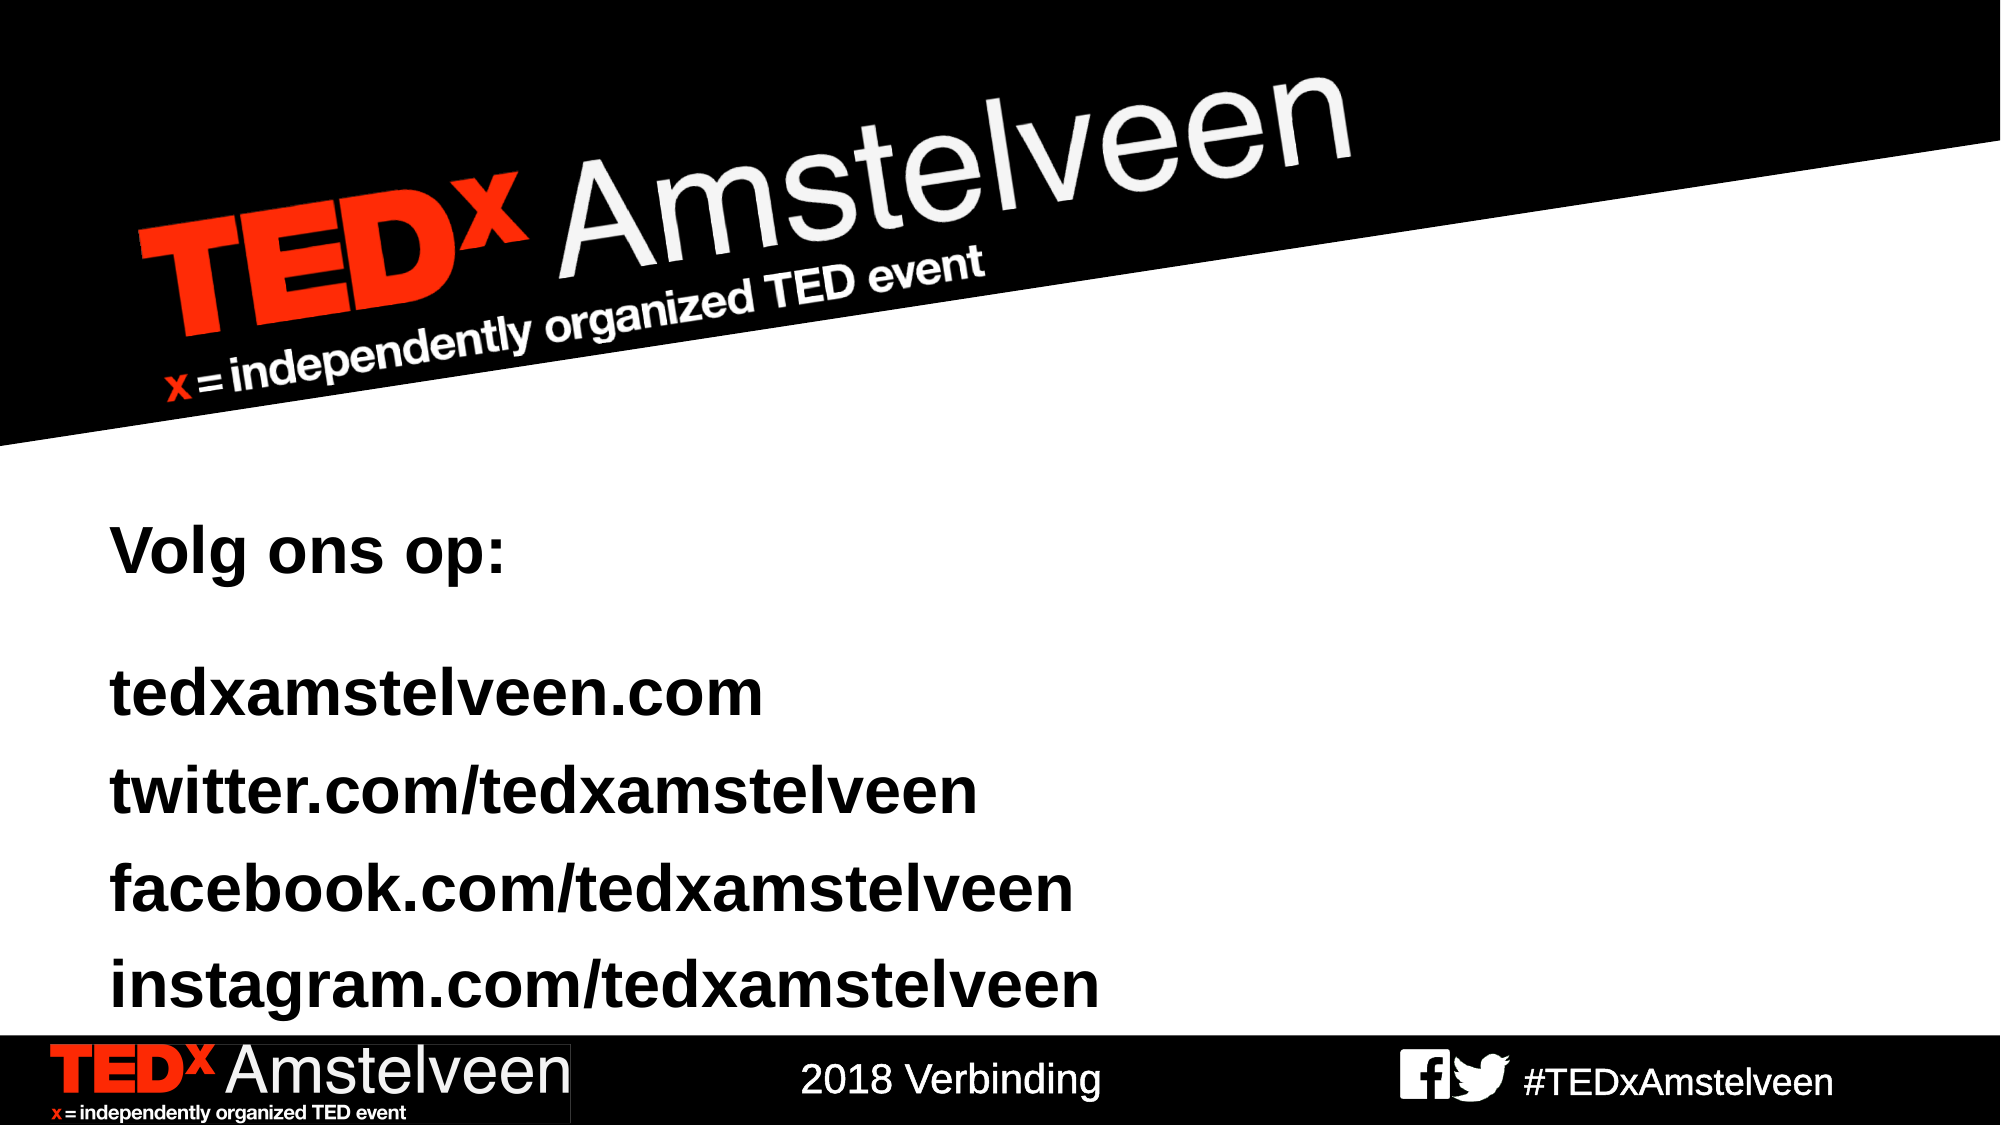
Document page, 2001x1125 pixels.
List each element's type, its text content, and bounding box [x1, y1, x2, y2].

text_box twitter.com/tedxamstelveen [94, 739, 1982, 835]
text_box instagram.com/tedxamstelveen [94, 933, 1982, 1029]
text_box Volg ons op: [94, 499, 1000, 595]
picture [1400, 1049, 1450, 1099]
picture [50, 1035, 573, 1125]
text_box tedxamstelveen.com [94, 641, 1982, 737]
text_box facebook.com/tedxamstelveen [94, 837, 1982, 933]
picture [139, 45, 1365, 410]
picture [1452, 1051, 1510, 1109]
